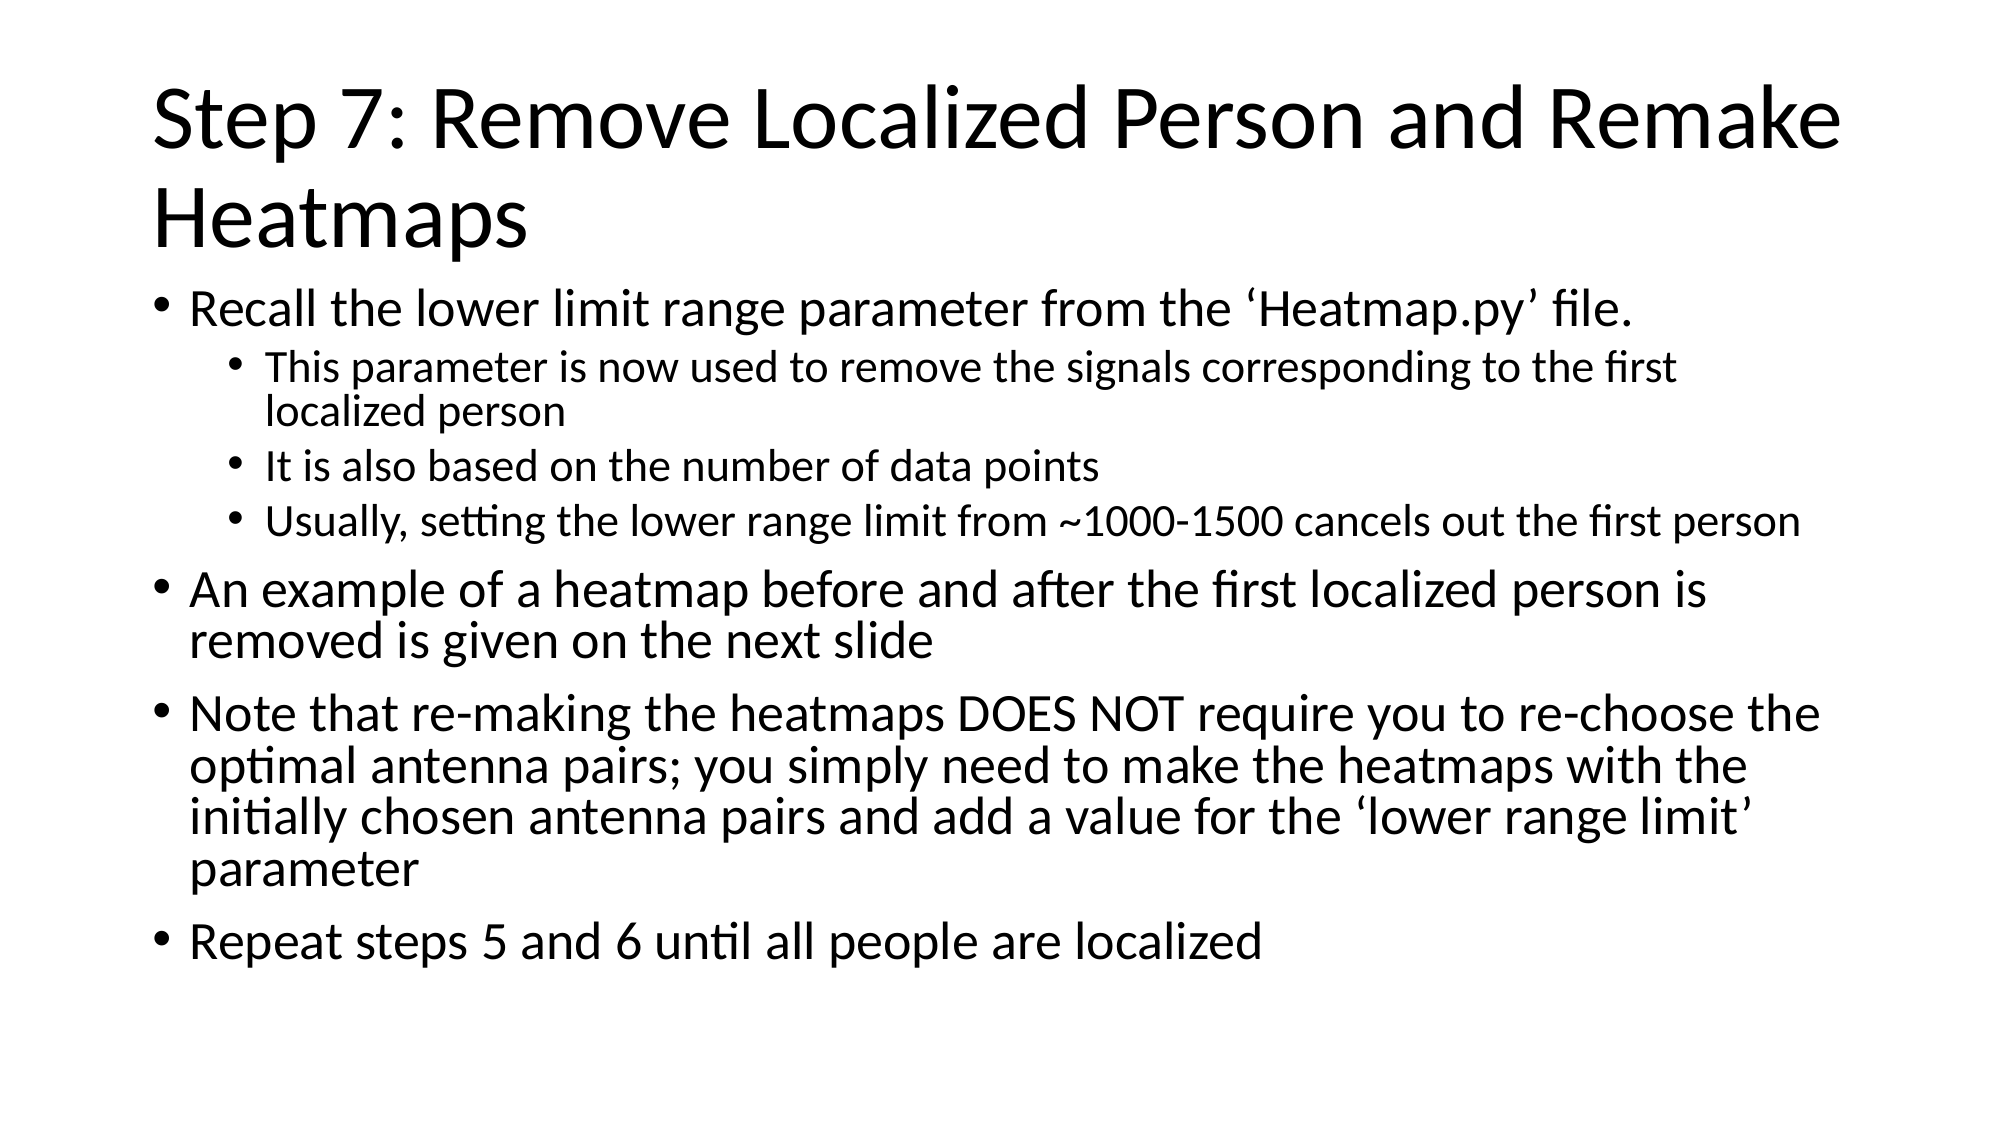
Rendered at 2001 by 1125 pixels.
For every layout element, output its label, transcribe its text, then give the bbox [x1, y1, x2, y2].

list Recall the lower limit range parameter from the ‘Heatmap.py’ file. This parameter is now used to remove the signals corresponding to the first localized person It is also based on the number of data points Usually, setting the lower range limit from ~1000-1500 cancels out the first person An example of a heatmap before and after the first localized person is removed is given on the next slide Note that re-making the heatmaps DOES NOT require you to re-choose the optimal antenna pairs; you simply need to make the heatmaps with the initially chosen antenna pairs and add a value for the ‘lower range limit’ parameter Repeat steps 5 and 6 until all people are localized [137, 277, 1863, 992]
title Step 7: Remove Localized Person and Remake Heatmaps [137, 59, 1863, 277]
